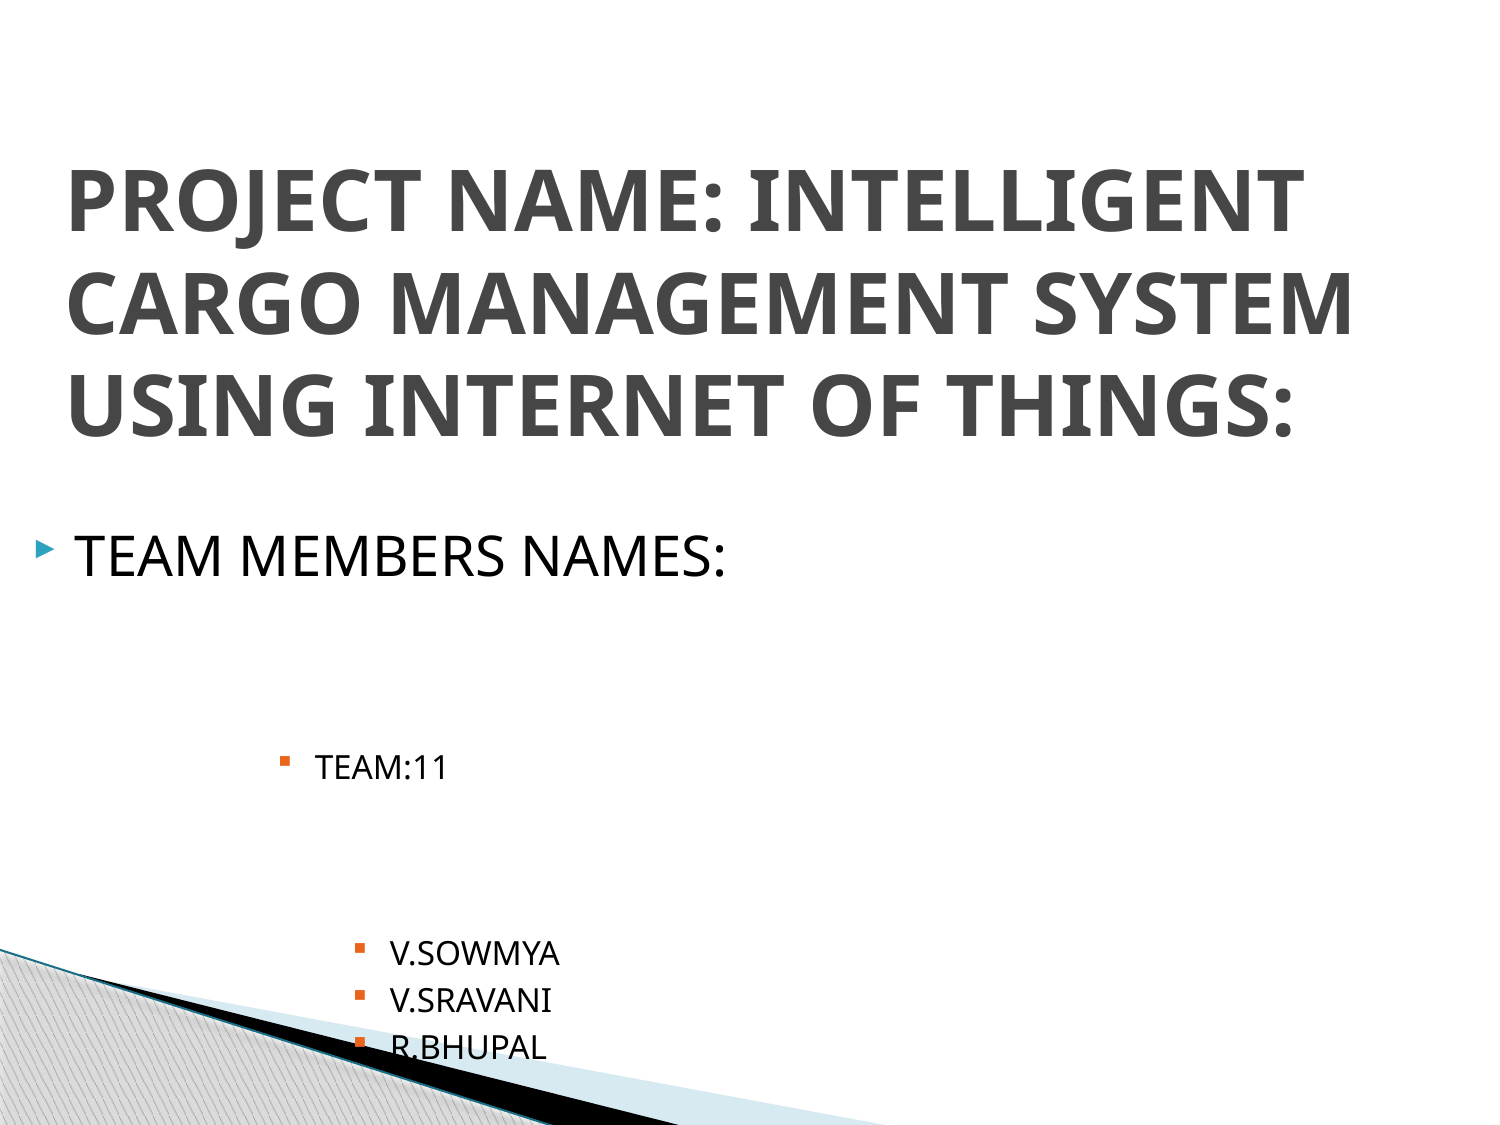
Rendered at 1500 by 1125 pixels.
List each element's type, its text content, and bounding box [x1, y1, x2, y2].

title PROJECT NAME: INTELLIGENT CARGO MANAGEMENT SYSTEM USING INTERNET OF THINGS: [50, 125, 1400, 475]
list TEAM MEMBERS NAMES: TEAM:11 V.SOWMYA V.SRAVANI R.BHUPAL [0, 512, 1350, 1125]
